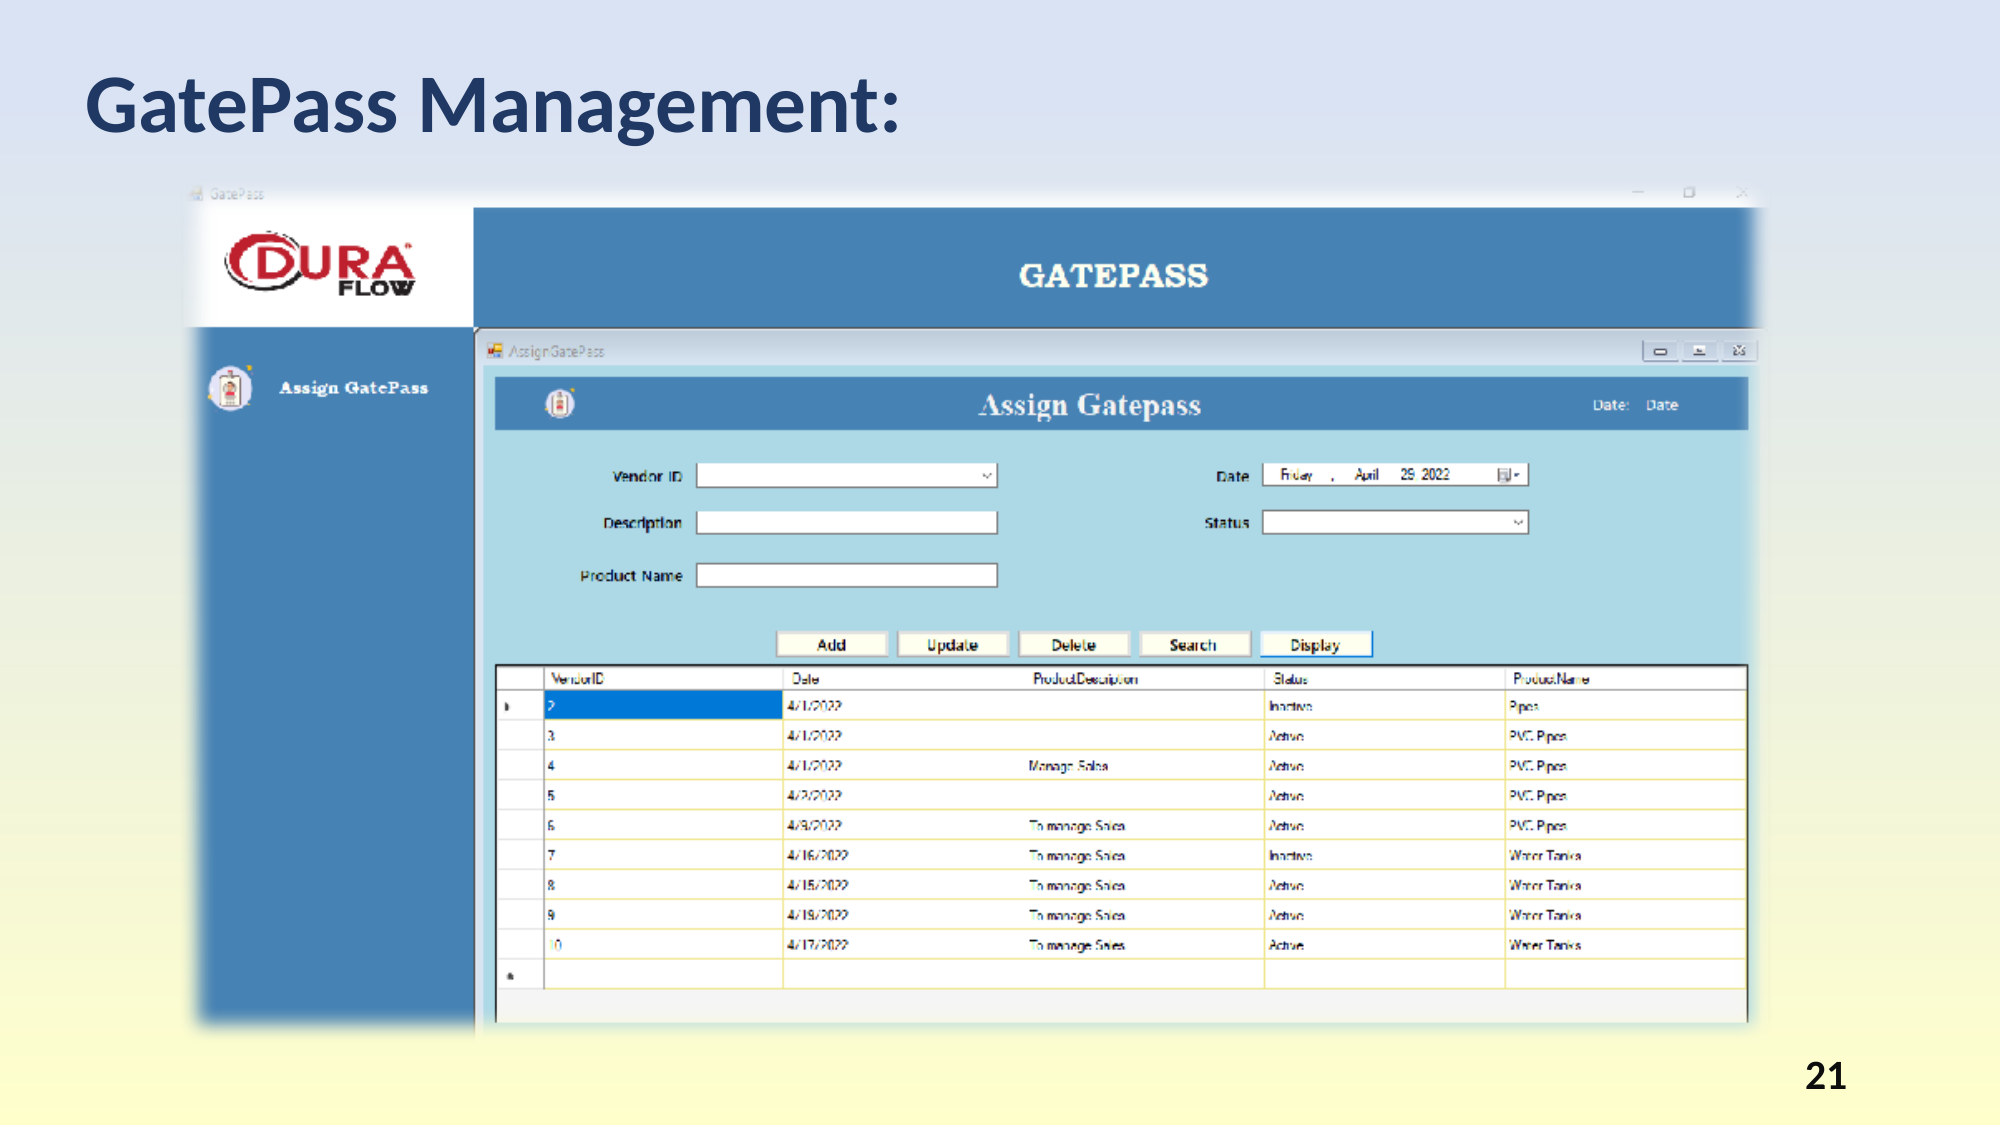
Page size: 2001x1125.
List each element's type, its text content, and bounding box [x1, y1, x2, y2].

picture [179, 178, 1772, 1043]
slide_number 21 [1412, 1042, 1863, 1103]
text_box GatePass Management: [70, 42, 919, 157]
